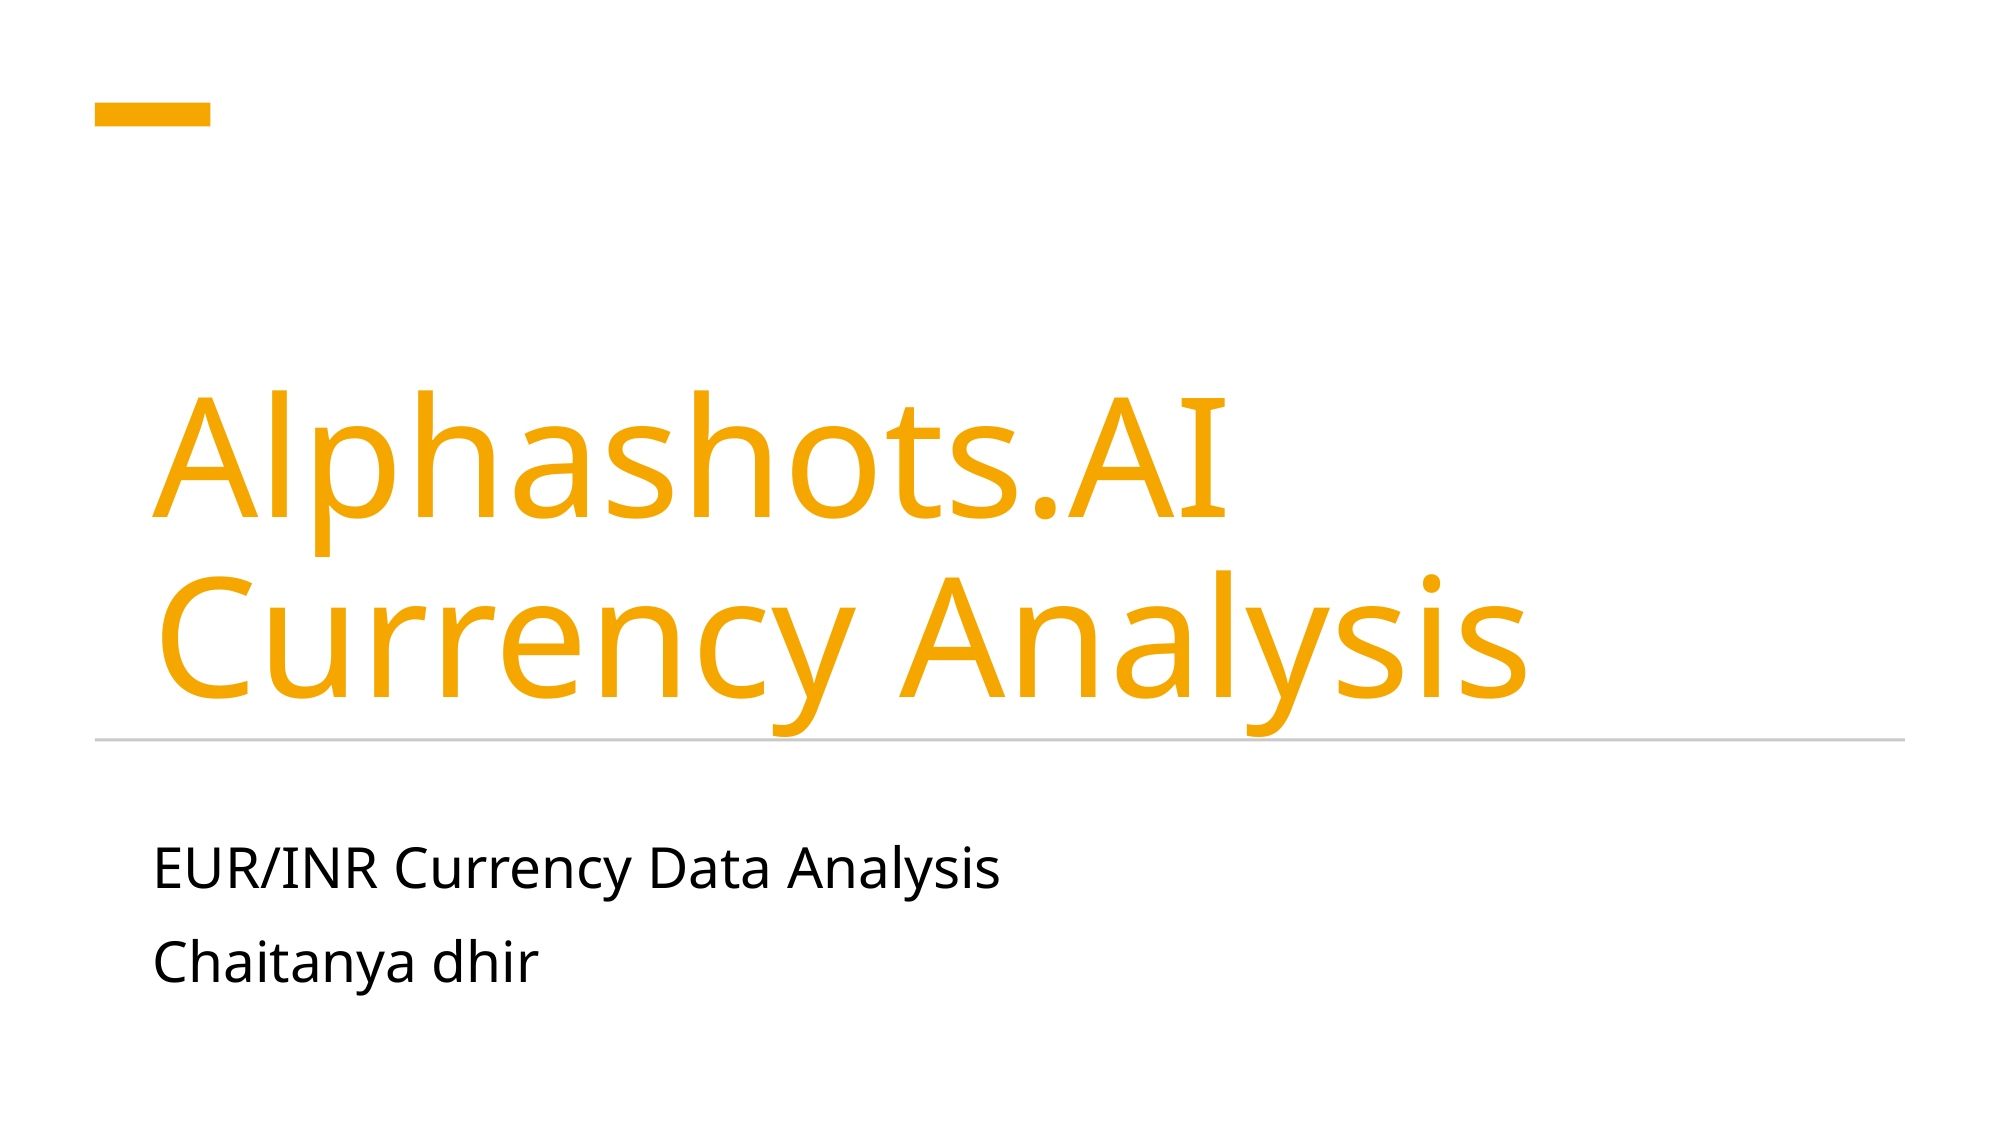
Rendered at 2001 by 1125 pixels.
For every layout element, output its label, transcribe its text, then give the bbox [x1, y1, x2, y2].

subtitle EUR/INR Currency Data Analysis Chaitanya dhir [137, 817, 1862, 1003]
title Alphashots.AI Currency Analysis [137, 74, 1862, 742]
